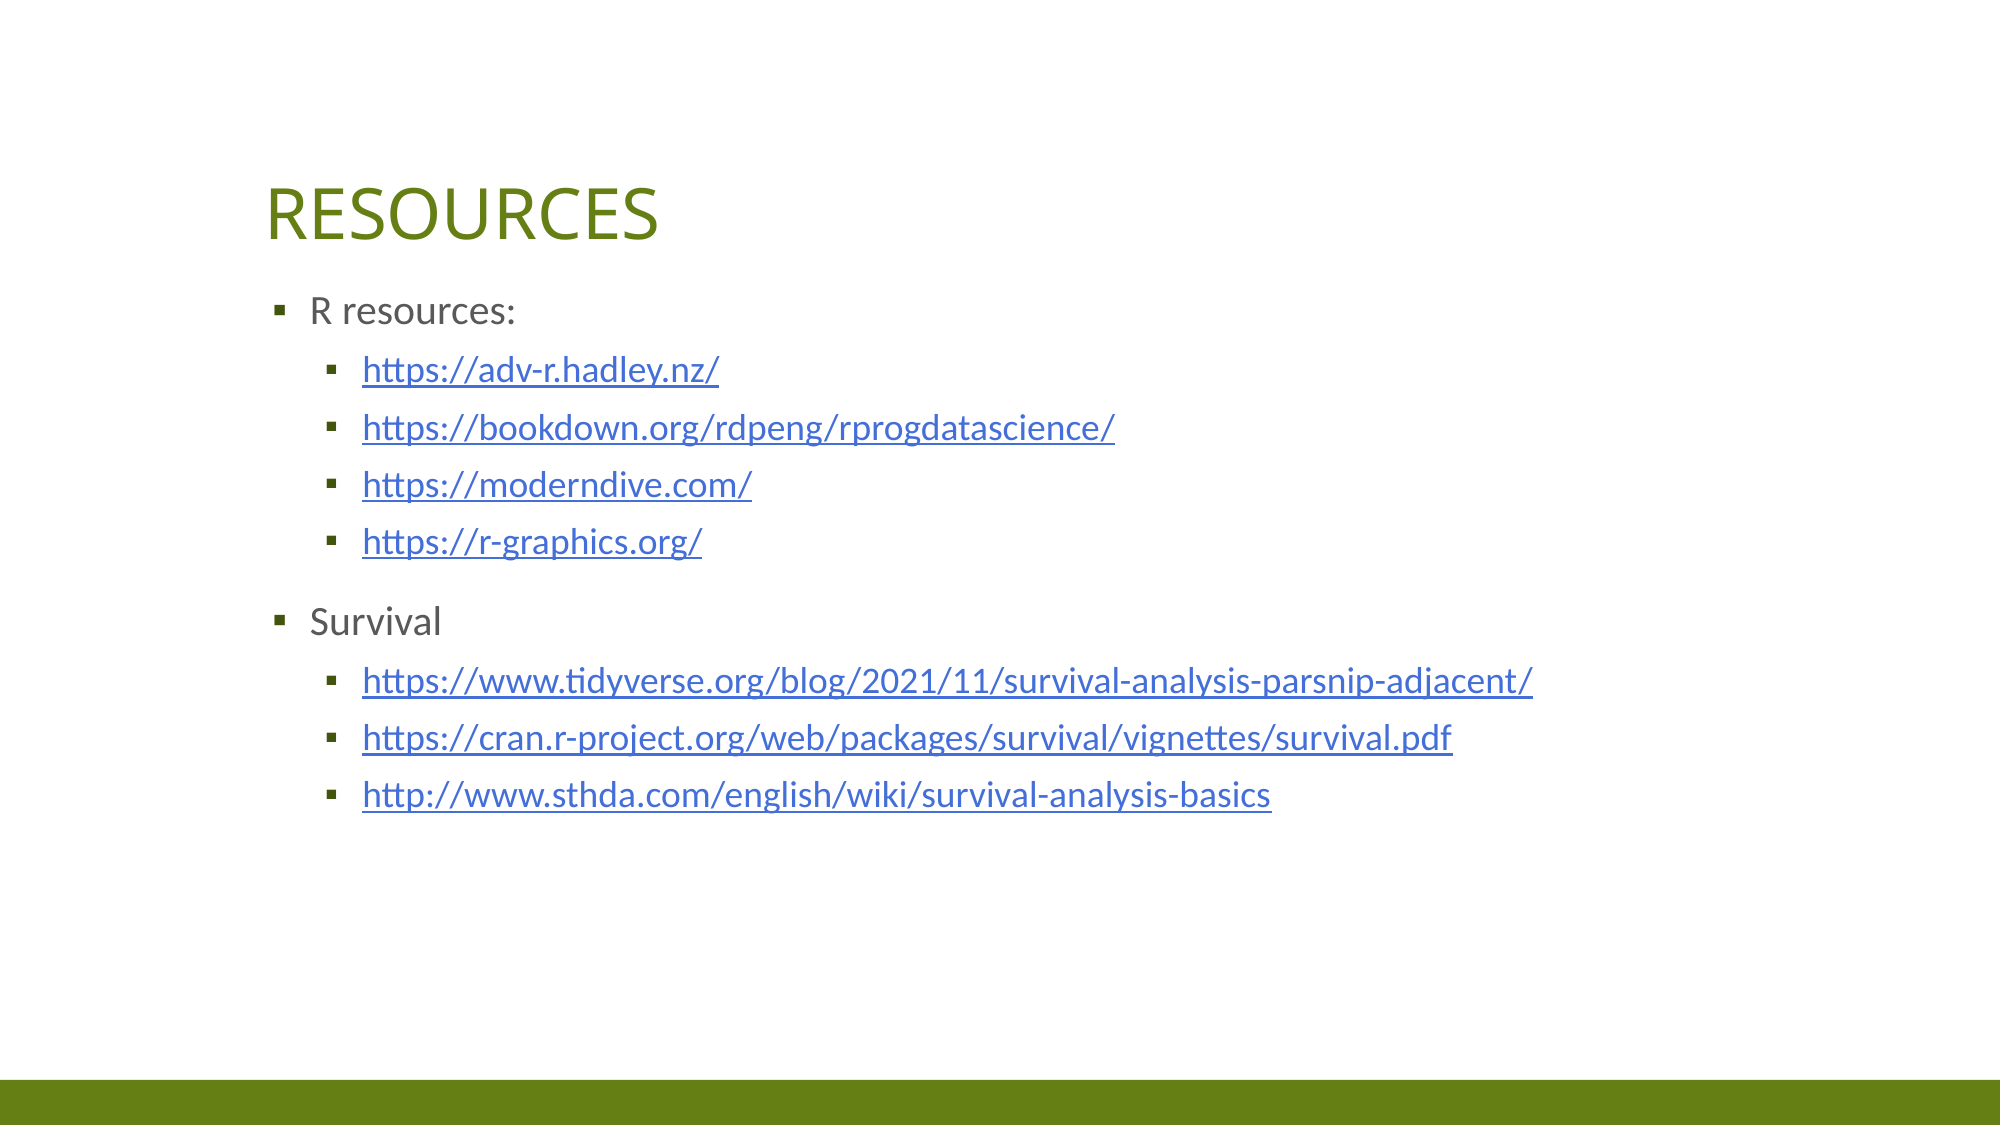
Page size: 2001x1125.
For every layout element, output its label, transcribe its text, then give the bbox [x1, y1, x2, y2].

title resources [249, 75, 1750, 263]
list R resources: https://adv-r.hadley.nz/ https://bookdown.org/rdpeng/rprogdatascience/ https://moderndive.com/ https://r-graphics.org/ Survival https://www.tidyverse.org/blog/2021/11/survival-analysis-parsnip-adjacent/ https://cran.r-project.org/web/packages/survival/vignettes/survival.pdf http://www.sthda.com/english/wiki/survival-analysis-basics [249, 281, 1750, 1013]
